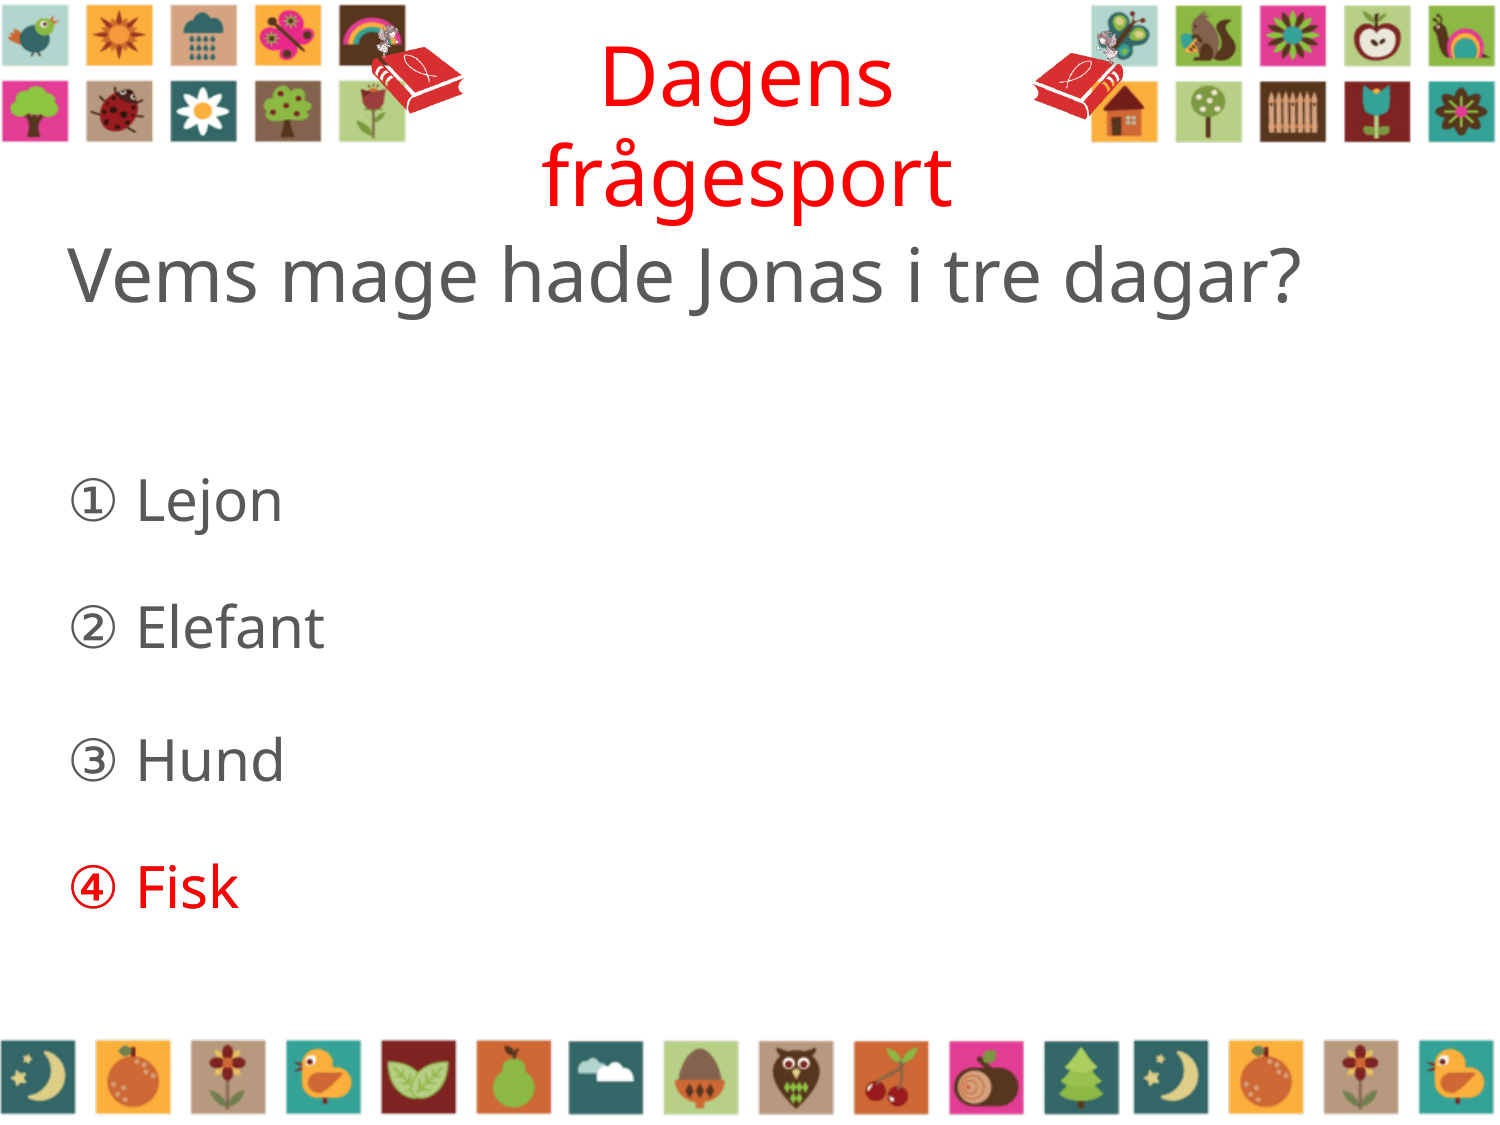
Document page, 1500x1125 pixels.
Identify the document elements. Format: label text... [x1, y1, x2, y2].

picture [1001, 3, 1500, 150]
text_box ③ Hund [53, 716, 1483, 801]
text_box Dagens frågesport [414, 16, 1080, 219]
text_box ④ Fisk [53, 842, 1483, 928]
text_box Vems mage hade Jonas i tre dagar? [53, 219, 1436, 325]
text_box ① Lejon [53, 456, 1436, 541]
text_box ② Elefant [53, 582, 1436, 668]
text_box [0, 1028, 1500, 1118]
picture [0, 3, 496, 150]
